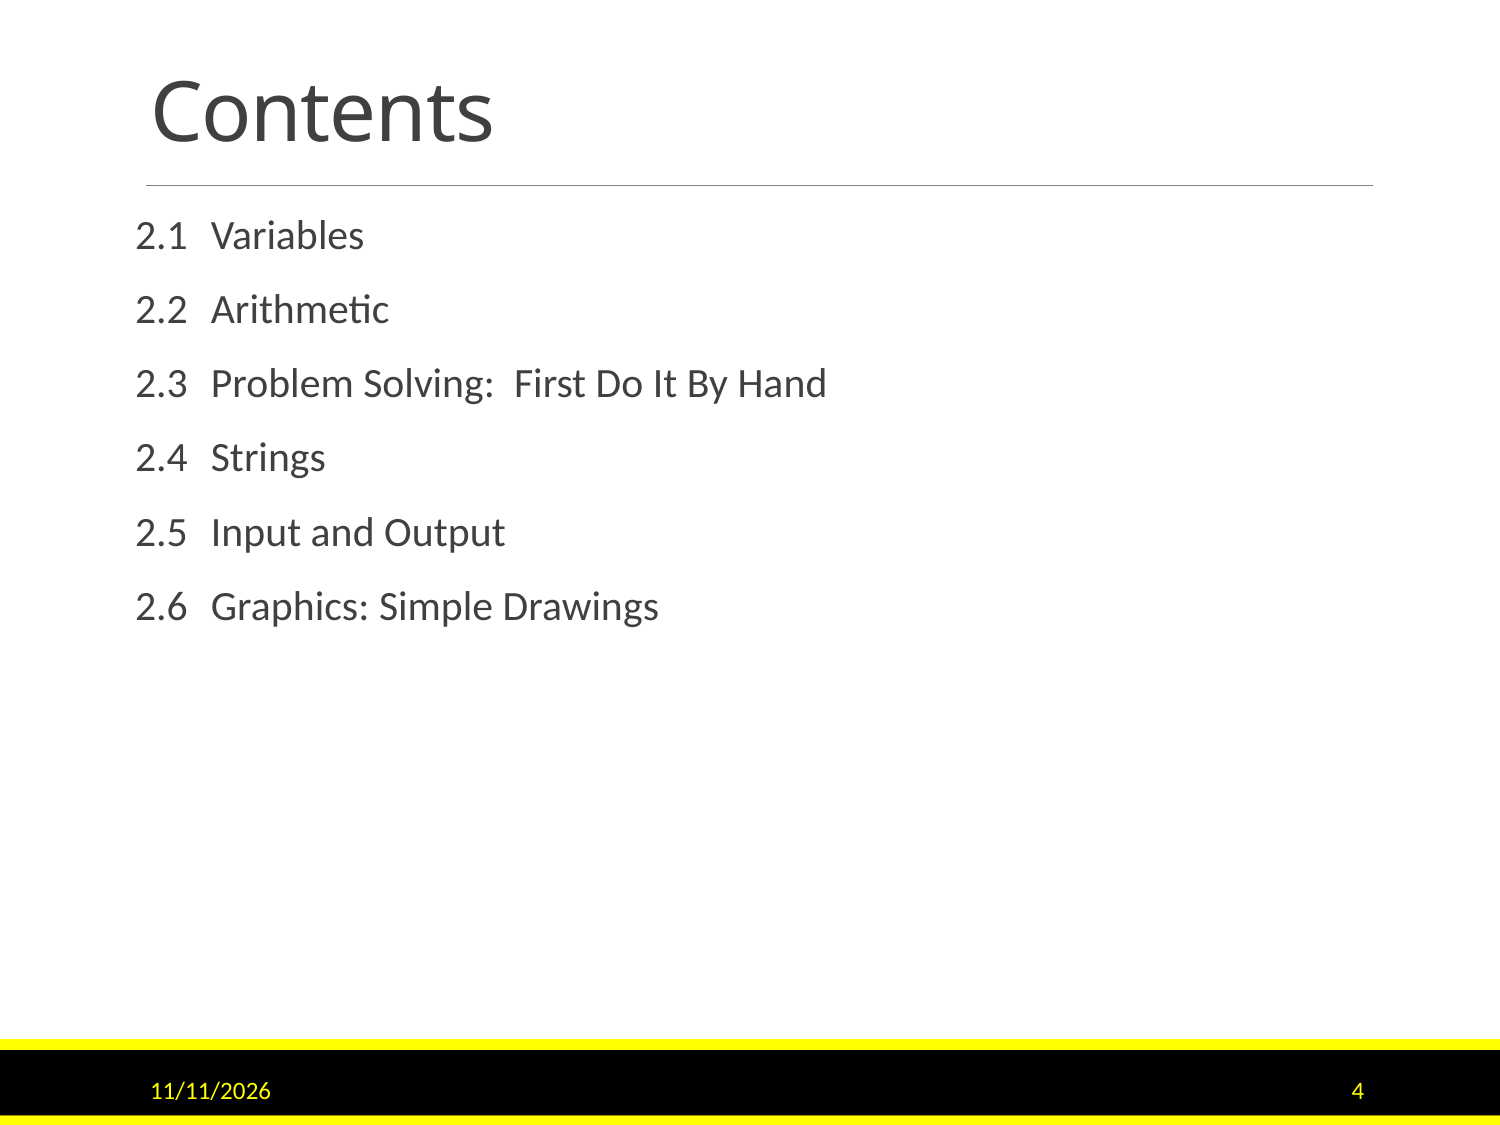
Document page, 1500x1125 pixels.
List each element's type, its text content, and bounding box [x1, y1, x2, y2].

list 2.1 Variables 2.2 Arithmetic 2.3 Problem Solving: First Do It By Hand 2.4 Strings 2.5 Input and Output 2.6 Graphics: Simple Drawings [135, 205, 1373, 963]
title Contents [135, 47, 1373, 167]
slide_number 4 [1218, 1059, 1380, 1120]
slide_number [135, 1059, 440, 1120]
